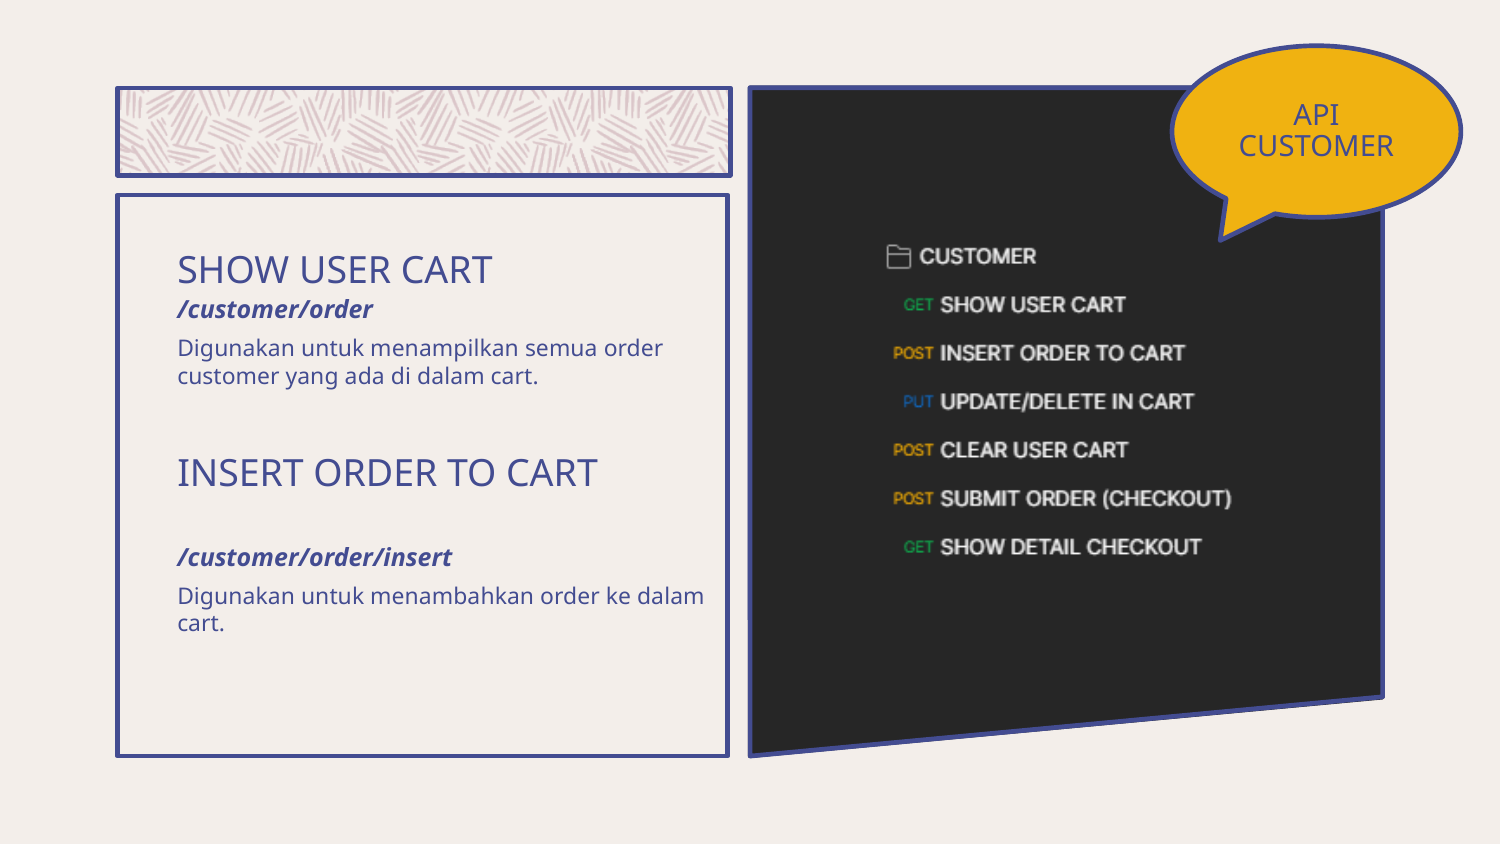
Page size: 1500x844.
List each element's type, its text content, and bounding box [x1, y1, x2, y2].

text_box API CUSTOMER [1193, 45, 1461, 207]
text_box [117, 87, 1383, 757]
picture [882, 238, 1251, 572]
